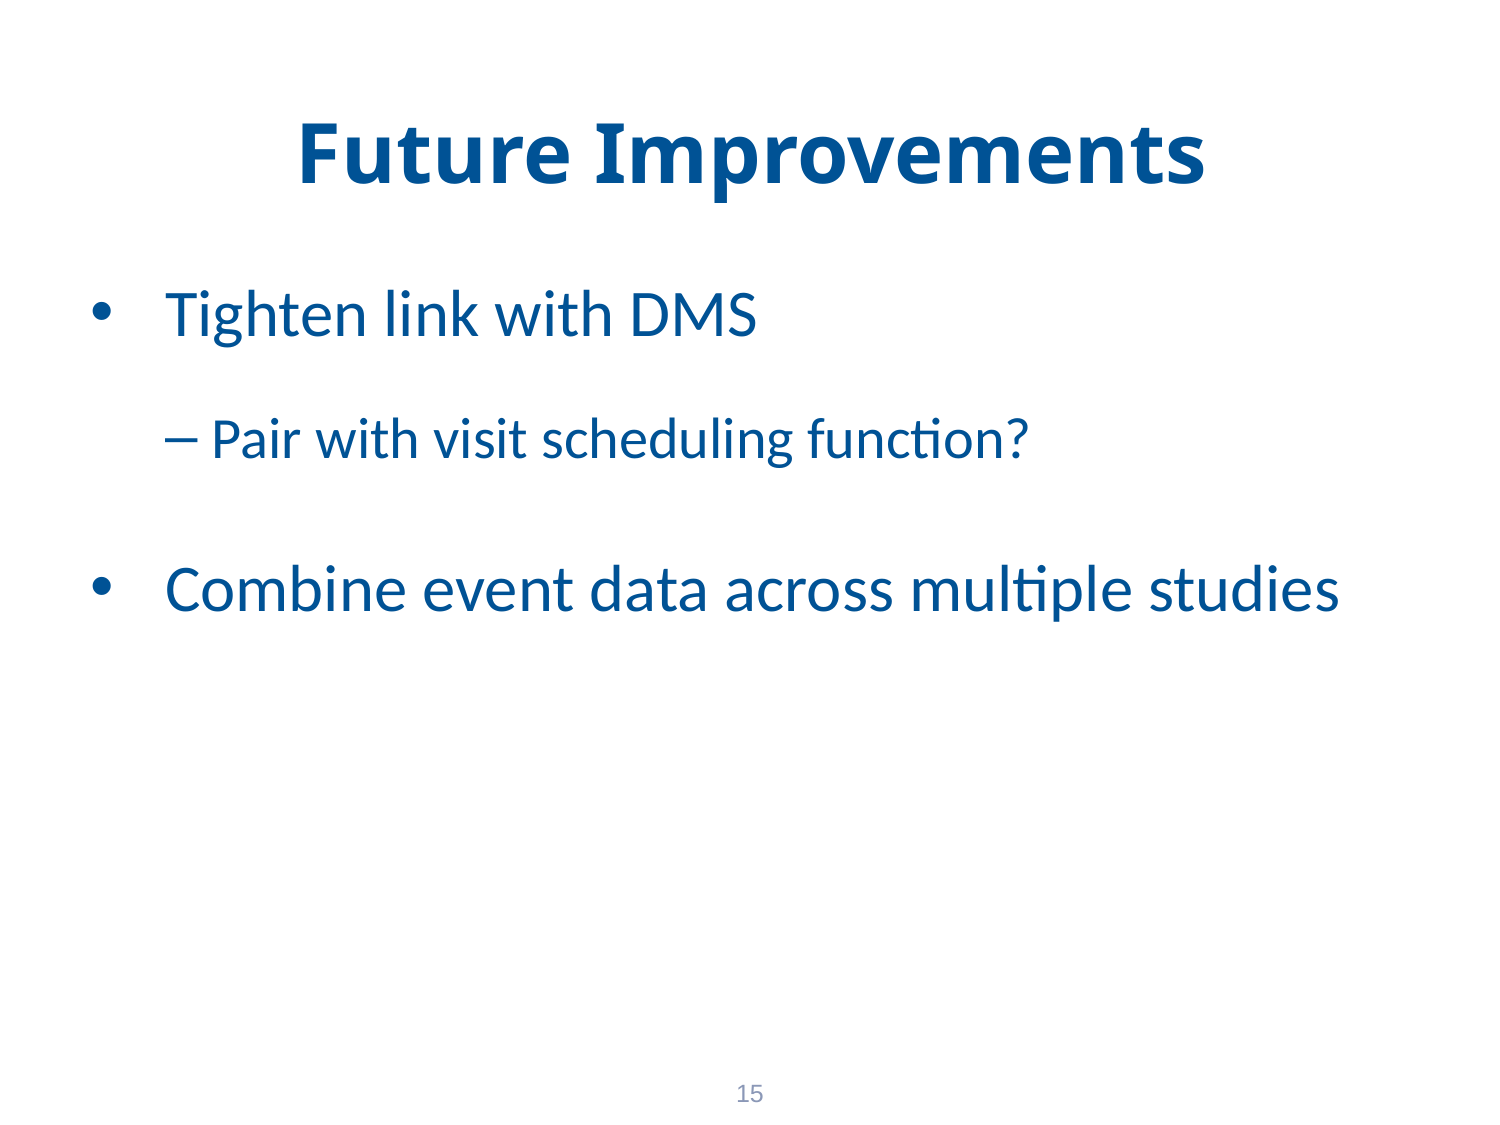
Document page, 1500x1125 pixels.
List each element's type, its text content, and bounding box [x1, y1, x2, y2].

slide_number 15 [575, 1062, 925, 1123]
title Future Improvements [76, 74, 1427, 226]
text_box Tighten link with DMS Pair with visit scheduling function? Combine event data across multiple studies [74, 262, 1425, 938]
